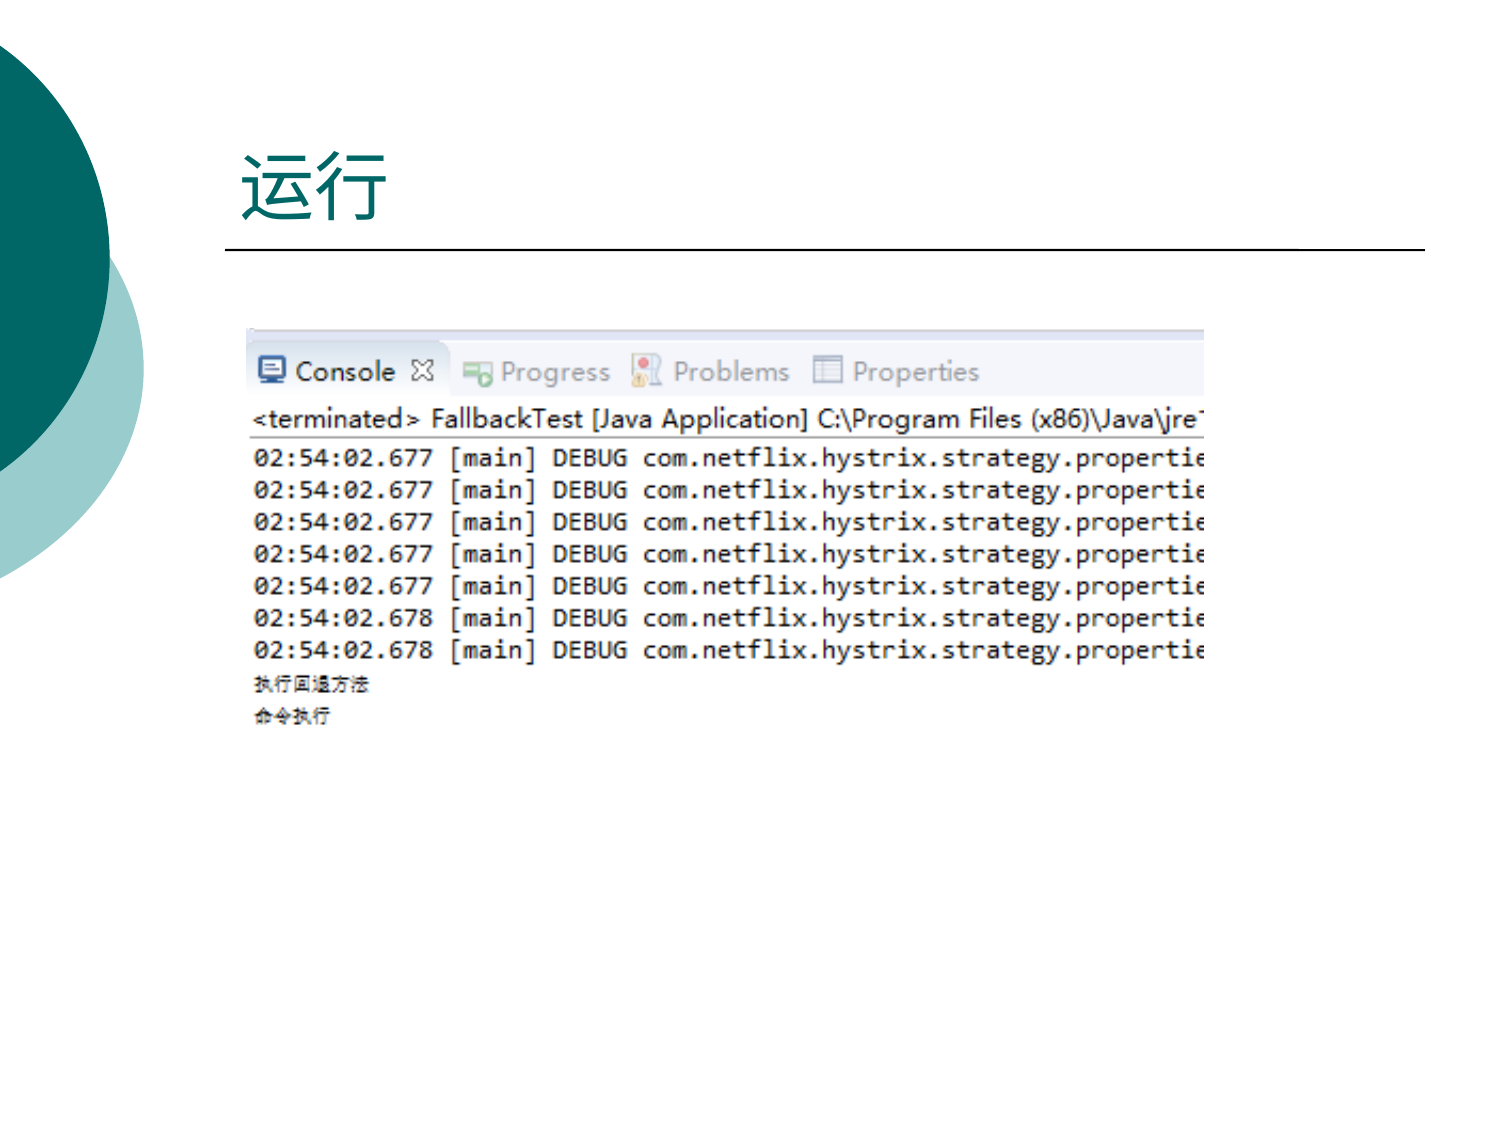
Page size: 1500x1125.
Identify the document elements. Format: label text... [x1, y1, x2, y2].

title 运行 [224, 49, 1425, 238]
picture [246, 328, 1204, 772]
